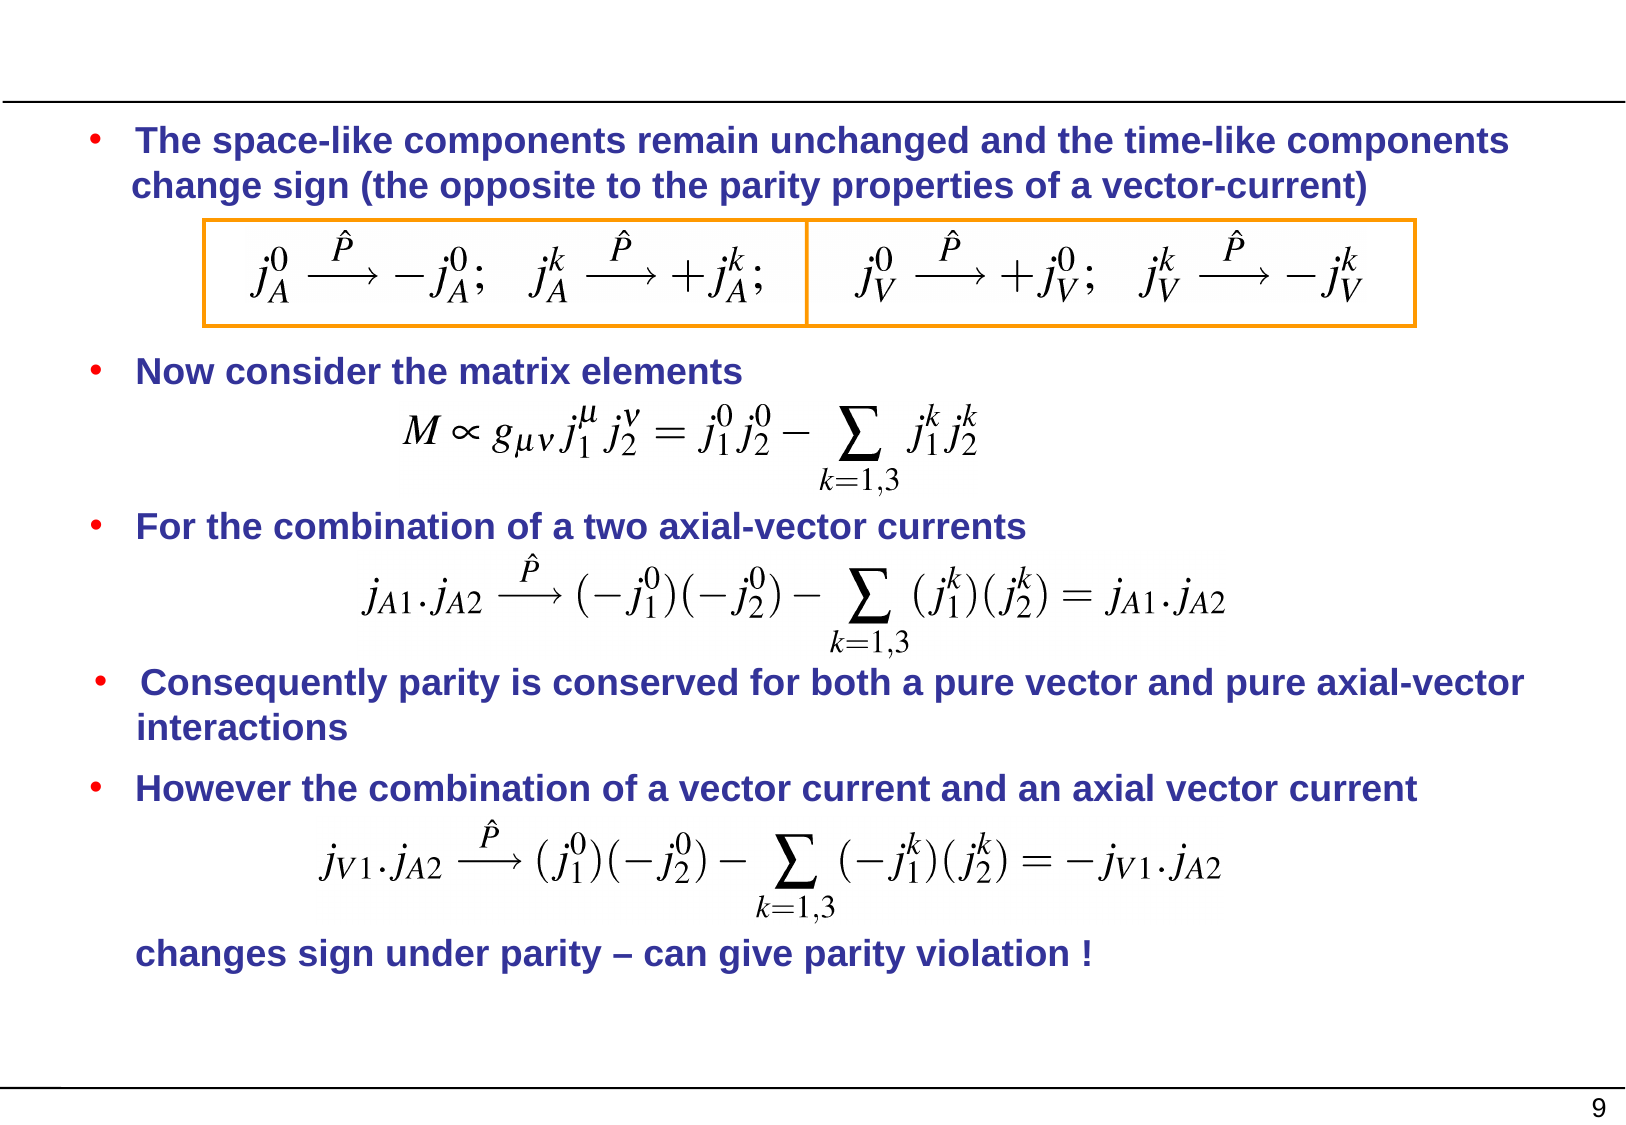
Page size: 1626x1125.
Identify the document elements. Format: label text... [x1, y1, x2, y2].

text_box For the combination of a two axial-vector currents [74, 494, 1043, 556]
text_box However the combination of a vector current and an axial vector current [74, 756, 1434, 817]
text_box <número> [1243, 1082, 1623, 1125]
text_box changes sign under parity – can give parity violation ! [88, 921, 1110, 982]
text_box Consequently parity is conserved for both a pure vector and pure axial-vector interactions [79, 649, 1552, 756]
text_box Now consider the matrix elements [74, 338, 759, 400]
picture [398, 400, 979, 498]
picture [316, 816, 1224, 926]
text_box The space-like components remain unchanged and the time-like components change sign (the opposite to the parity properties of a vector-current) [74, 108, 1526, 215]
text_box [203, 219, 1416, 327]
picture [357, 550, 1227, 660]
